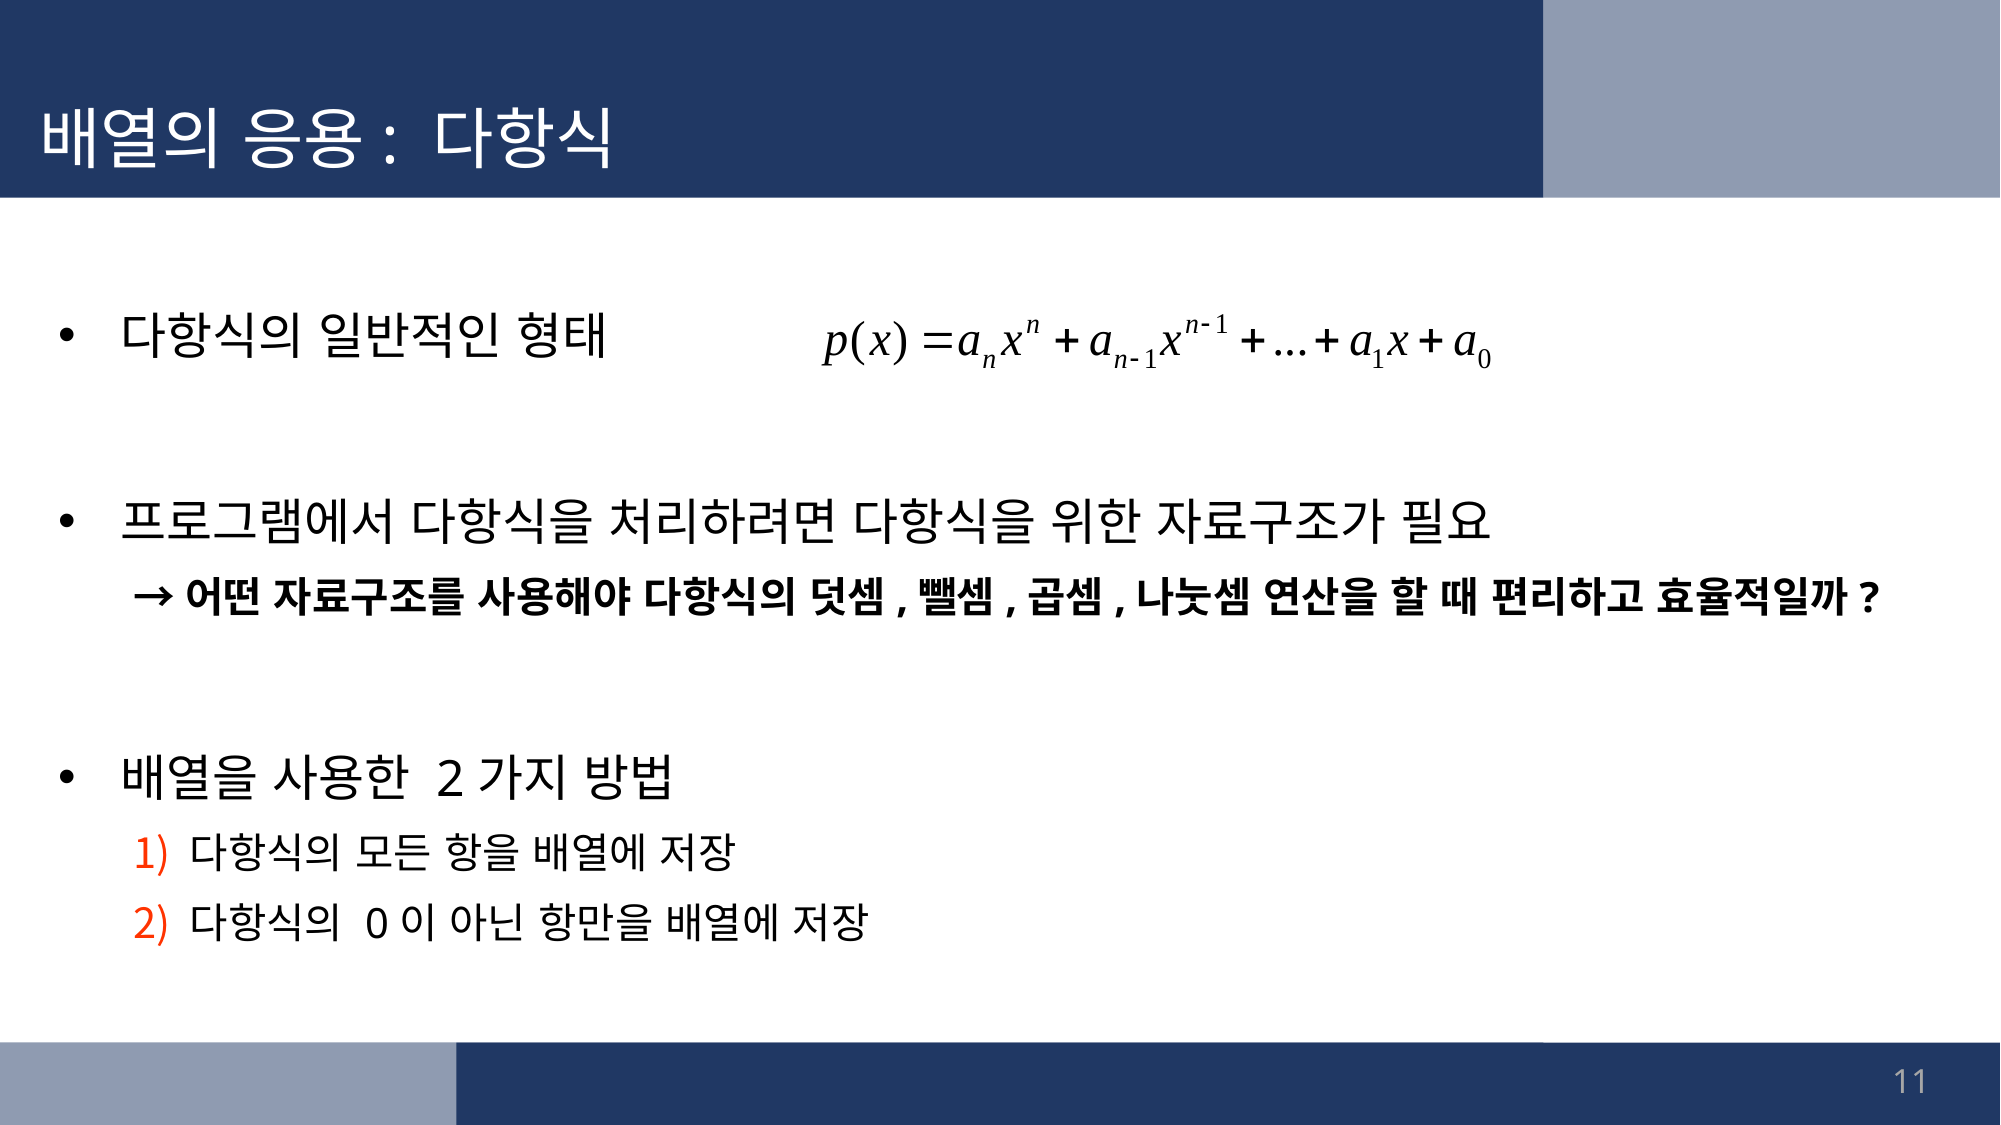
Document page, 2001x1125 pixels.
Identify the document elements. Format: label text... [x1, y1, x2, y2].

slide_number 11 [1494, 1052, 1945, 1113]
title 배열의 응용: 다항식 [24, 85, 1544, 198]
list 다항식의 일반적인 형태 프로그램에서 다항식을 처리하려면 다항식을 위한 자료구조가 필요 →어떤 자료구조를 사용해야 다항식의 덧셈,뺄셈,곱셈,나눗셈 연산을 할 때 편리하고 효율적일까? 배열을 사용한 2가지 방법 다항식의 모든 항을 배열에 저장 다항식의 0이 아닌 항만을 배열에 저장 [43, 284, 1945, 976]
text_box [810, 302, 1498, 379]
